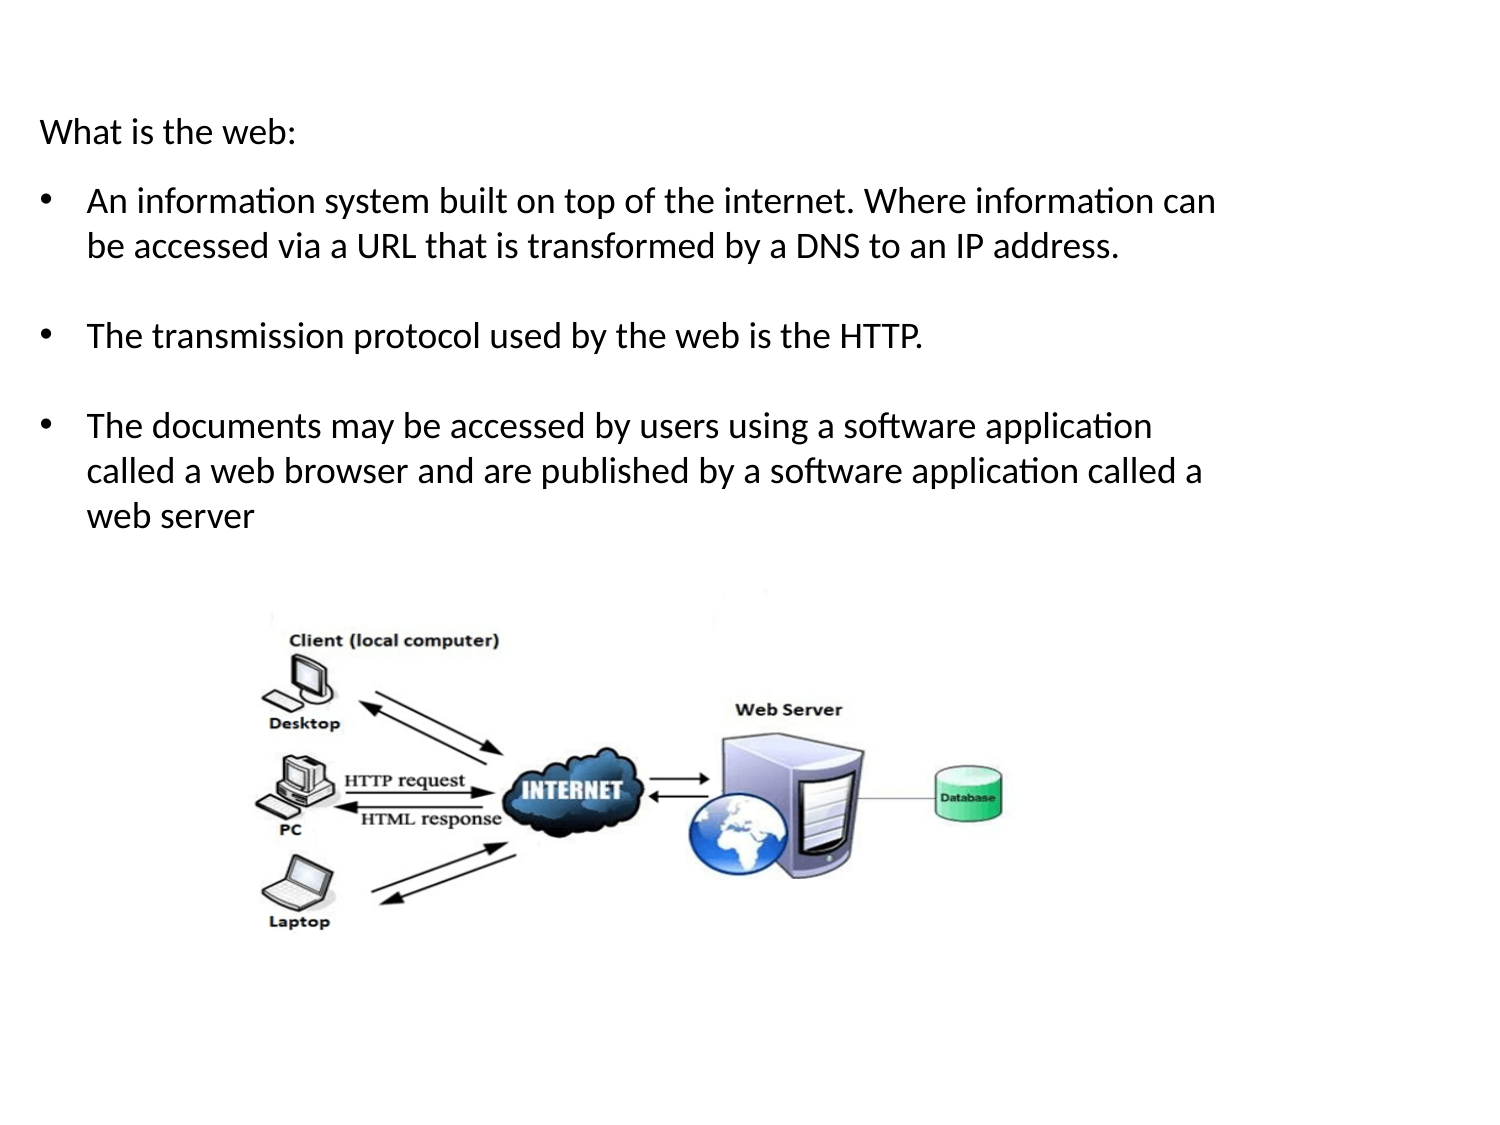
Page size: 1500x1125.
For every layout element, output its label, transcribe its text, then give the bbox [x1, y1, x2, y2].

text_box An information system built on top of the internet. Where information can be accessed via a URL that is transformed by a DNS to an IP address. The transmission protocol used by the web is the HTTP. The documents may be accessed by users using a software application called a web browser and are published by a software application called a web server [24, 168, 1238, 544]
text_box What is the web: [24, 99, 325, 160]
picture [246, 587, 1020, 965]
